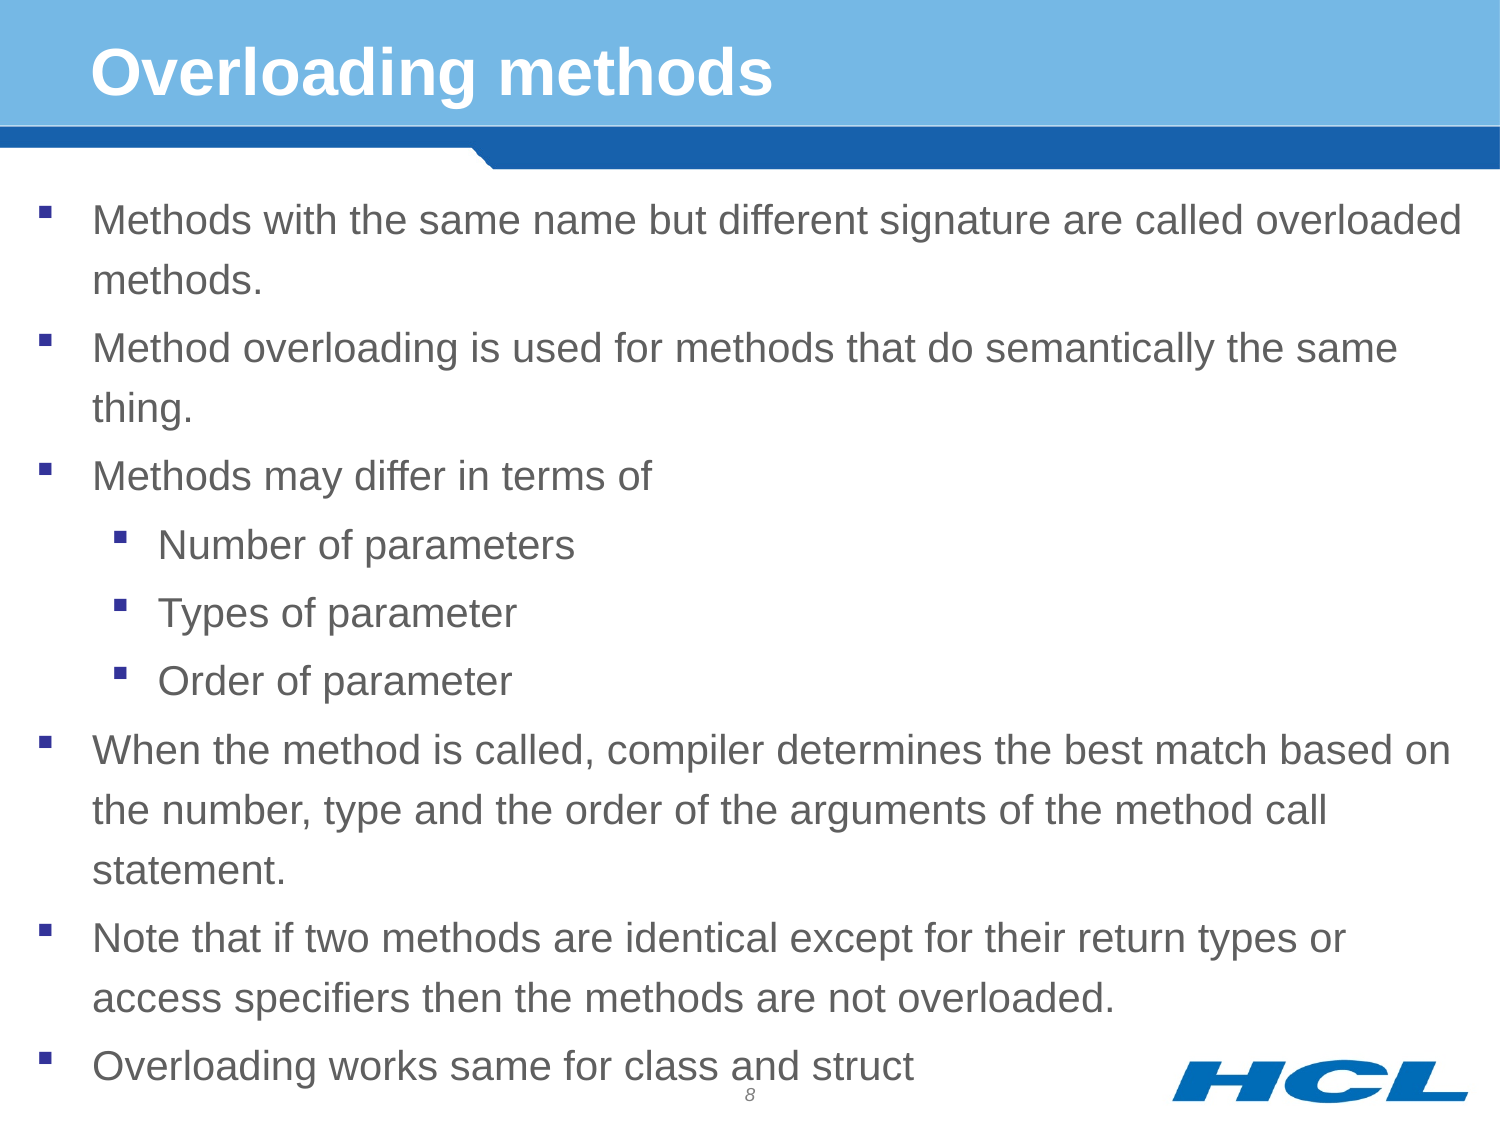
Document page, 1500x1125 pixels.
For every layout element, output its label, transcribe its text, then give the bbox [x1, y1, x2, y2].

title Overloading methods [75, 0, 1425, 138]
slide_number 8 [574, 1074, 926, 1115]
picture [0, 0, 1500, 188]
picture [1140, 1050, 1500, 1109]
list Methods with the same name but different signature are called overloaded methods. Method overloading is used for methods that do semantically the same thing. Methods may differ in terms of Number of parameters Types of parameter Order of parameter When the method is called, compiler determines the best match based on the number, type and the order of the arguments of the method call statement. Note that if two methods are identical except for their return types or access specifiers then the methods are not overloaded. Overloading works same for class and struct [20, 174, 1496, 1050]
